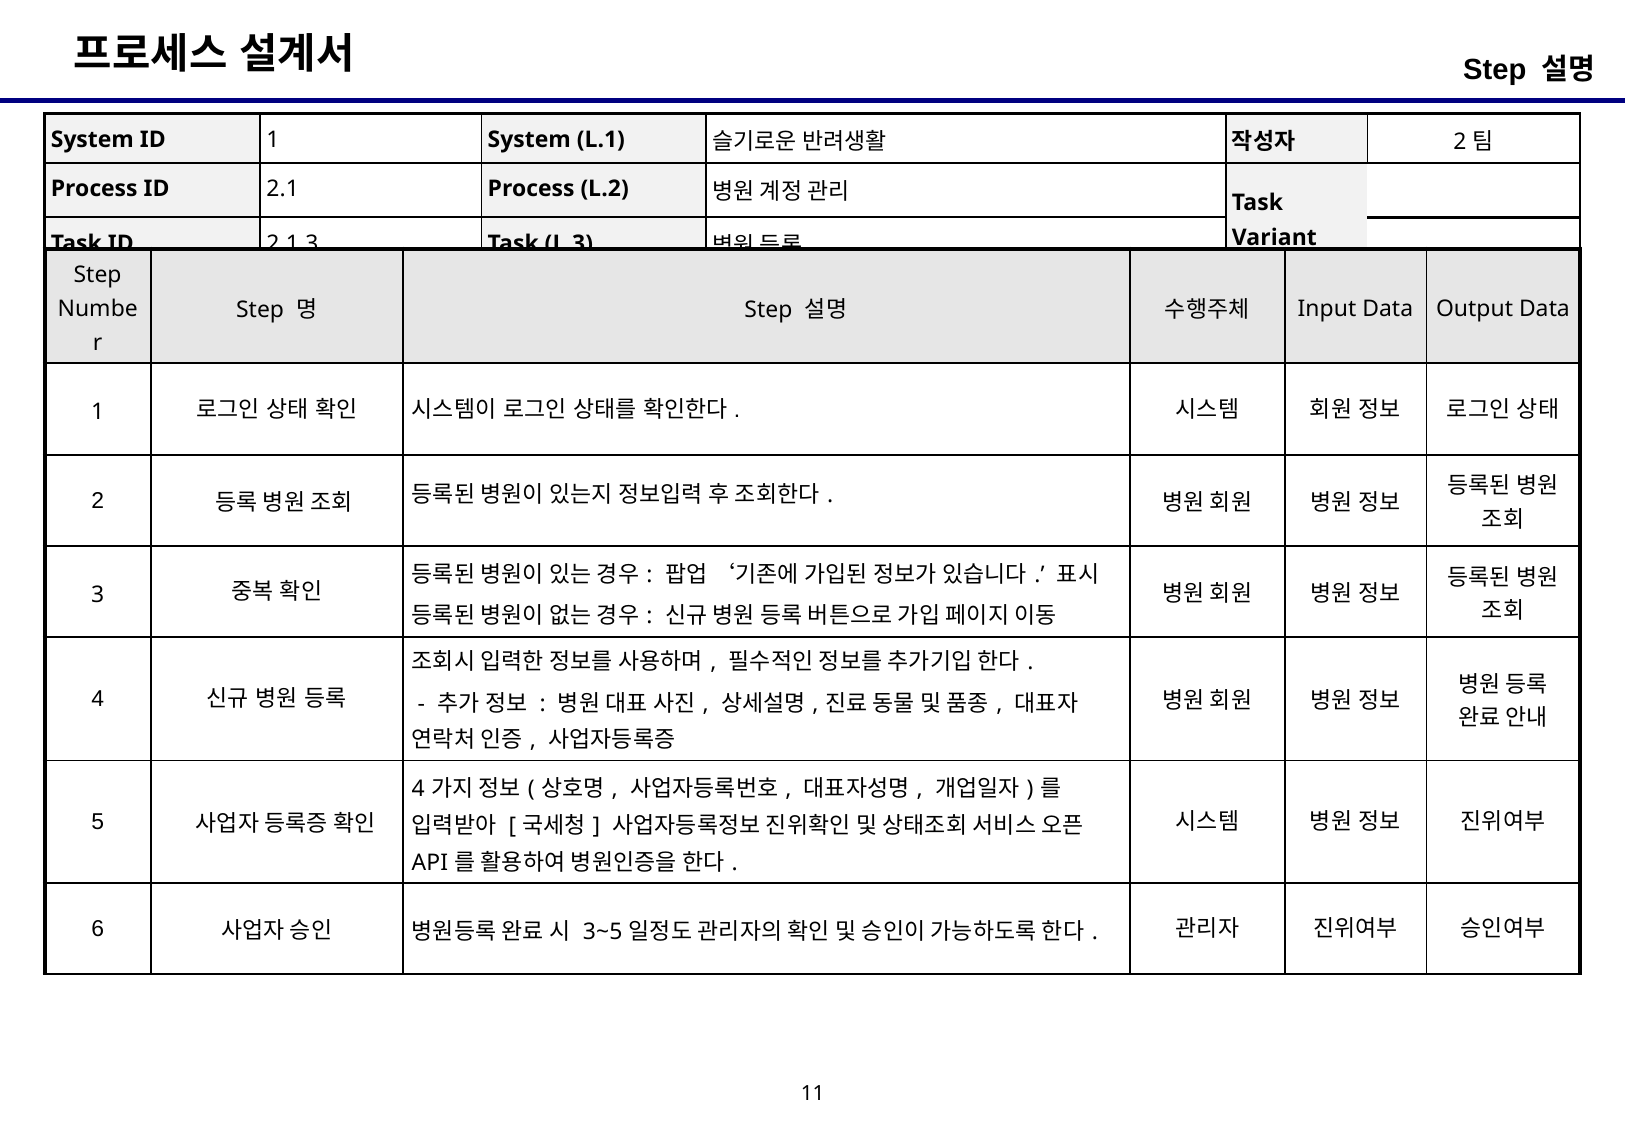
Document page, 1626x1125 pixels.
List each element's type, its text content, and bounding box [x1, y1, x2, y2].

table_cell 사업자 등록증 확인 [152, 761, 402, 882]
table_cell 로그인 상태 [1427, 364, 1578, 454]
table_header System ID [46, 115, 259, 162]
table_cell 중복 확인 [152, 547, 402, 636]
table_cell 병원 정보 [1286, 761, 1426, 882]
table_cell 4 [47, 638, 150, 760]
table_cell 병원 정보 [1286, 456, 1426, 545]
table_header 2팀 [1368, 115, 1579, 162]
table_cell 2 [47, 456, 150, 545]
table_cell 병원등록 완료 시 3~5일정도 관리자의 확인 및 승인이 가능하도록 한다. [404, 884, 1129, 973]
table_cell 등록된 병원이 있는지 정보입력 후 조회한다. [404, 456, 1129, 545]
table_cell 등록된 병원 조회 [1427, 547, 1578, 636]
table_cell Task Variant [1227, 164, 1367, 247]
table_cell 시스템 [1131, 364, 1284, 454]
table_cell 등록된 병원 조회 [1427, 456, 1578, 545]
table_cell 관리자 [1131, 884, 1284, 973]
table_header Input Data [1286, 251, 1426, 362]
table_cell 로그인 상태 확인 [152, 364, 402, 454]
table_cell 2.1.3 [261, 218, 481, 247]
table_cell 병원 회원 [1131, 547, 1284, 636]
table_cell 병원 계정 관리 [707, 164, 1225, 216]
table_cell 병원 정보 [1286, 547, 1426, 636]
table_cell 4가지 정보(상호명, 사업자등록번호, 대표자성명, 개업일자)를 입력받아 [국세청] 사업자등록정보 진위확인 및 상태조회 서비스 오픈API를 활용하여 병원인증을 한다. [404, 761, 1129, 882]
table_header System (L.1) [482, 115, 705, 162]
table_header 1 [261, 115, 481, 162]
table_cell 병원 정보 [1286, 638, 1426, 760]
table_cell 등록 병원 조회 [152, 456, 402, 545]
table_header Step Number [47, 251, 150, 362]
table_cell 5 [47, 761, 150, 882]
table_cell 시스템이 로그인 상태를 확인한다. [404, 364, 1129, 454]
table_cell 병원 회원 [1131, 456, 1284, 545]
table_cell 사업자 승인 [152, 884, 402, 973]
table_cell Process ID [46, 164, 259, 216]
table_header Step 설명 [404, 251, 1129, 362]
table_cell 병원 등록 완료 안내 [1427, 638, 1578, 760]
table_cell 시스템 [1131, 761, 1284, 882]
table_cell 조회시 입력한 정보를 사용하며, 필수적인 정보를 추가기입 한다. - 추가 정보 : 병원 대표 사진, 상세설명,진료 동물 및 품종, 대표자 연락처 인증, 사업자등록증 [404, 638, 1129, 760]
list Step 설명 [1107, 42, 1604, 102]
table_cell 3 [47, 547, 150, 636]
table_cell 1 [47, 364, 150, 454]
table_header 슬기로운 반려생활 [707, 115, 1225, 162]
table_cell 신규 병원 등록 [152, 638, 402, 760]
table_header Step 명 [152, 251, 402, 362]
table_cell 진위여부 [1286, 884, 1426, 973]
table_cell 회원 정보 [1286, 364, 1426, 454]
table_cell 등록된 병원이 있는 경우: 팝업 ‘기존에 가입된 정보가 있습니다.’ 표시 등록된 병원이 없는 경우: 신규 병원 등록 버튼으로 가입 페이지 이동 [404, 547, 1129, 636]
table_cell Process (L.2) [482, 164, 705, 216]
table_header Output Data [1427, 251, 1578, 362]
table_cell 6 [47, 884, 150, 973]
table_cell [1367, 164, 1579, 216]
table_cell 병원 회원 [1131, 638, 1284, 760]
table_header 수행주체 [1131, 251, 1284, 362]
table_cell 병원 등록 [707, 218, 1225, 247]
table_cell Task ID [46, 218, 259, 247]
table_cell 승인여부 [1427, 884, 1578, 973]
table_header 작성자 [1227, 115, 1367, 162]
table_cell [1367, 219, 1579, 247]
table_cell 2.1 [261, 164, 481, 216]
table_cell Task (L.3) [482, 218, 705, 247]
table_cell 진위여부 [1427, 761, 1578, 882]
